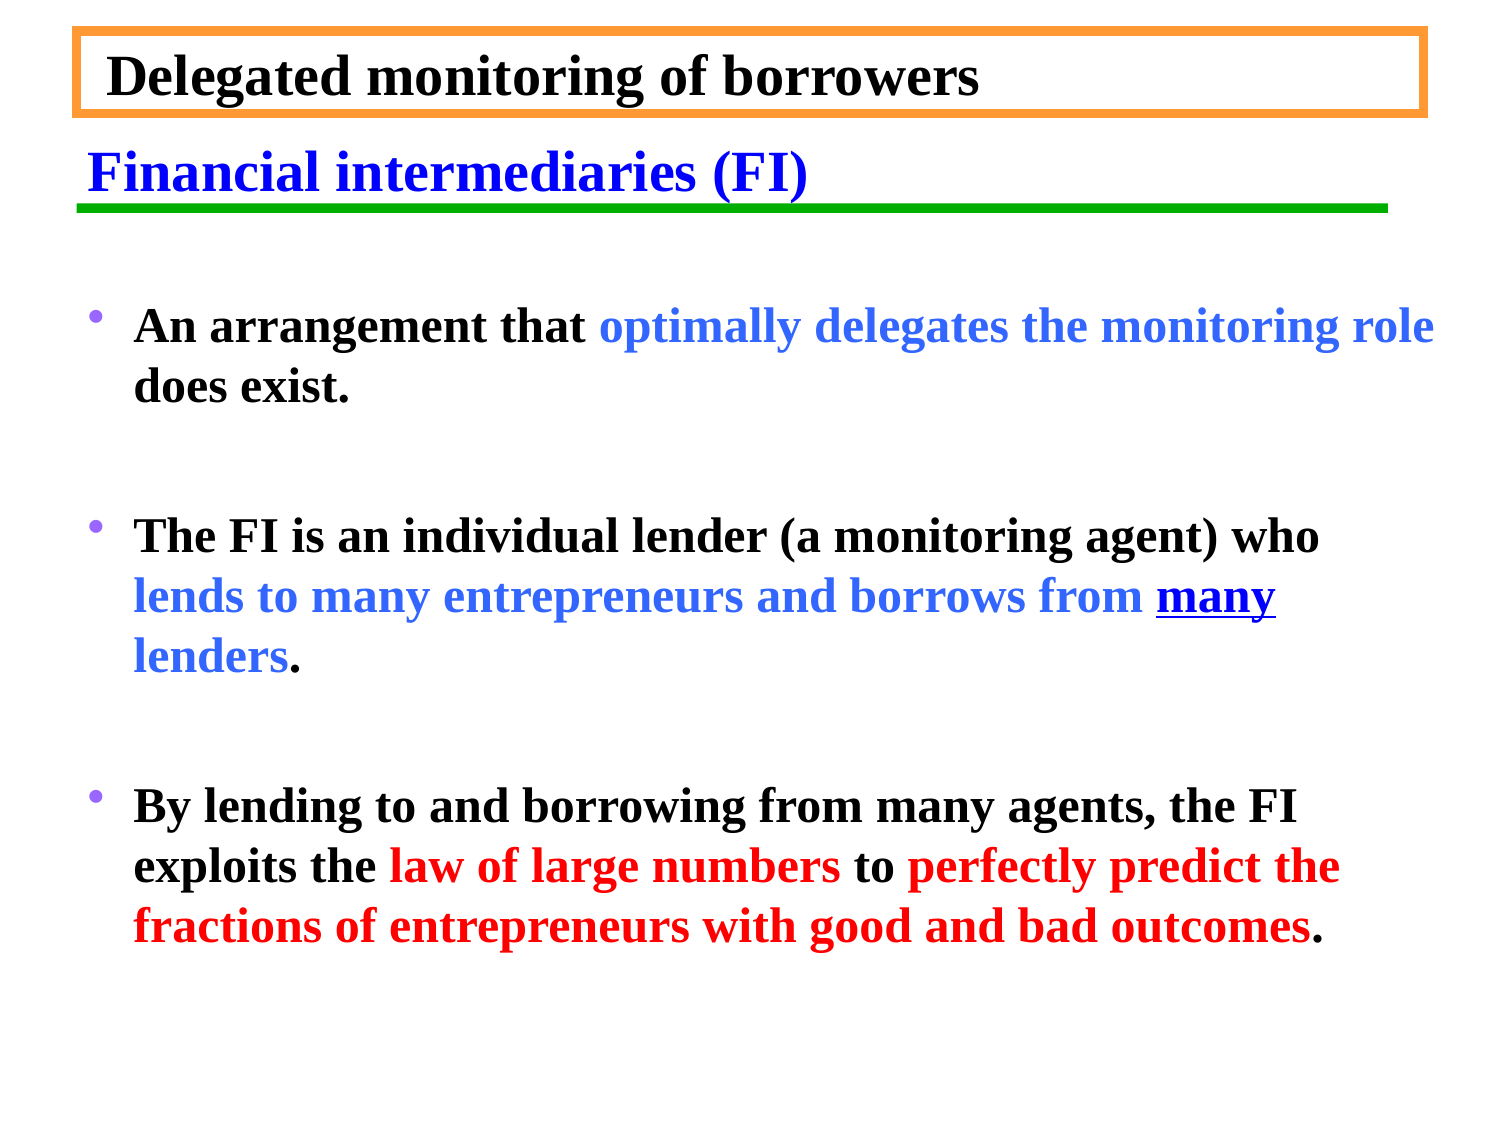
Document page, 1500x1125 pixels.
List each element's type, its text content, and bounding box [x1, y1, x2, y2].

subtitle Financial intermediaries (FI) An arrangement that optimally delegates the monitoring role does exist. The FI is an individual lender (a monitoring agent) who lends to many entrepreneurs and borrows from many lenders. By lending to and borrowing from many agents, the FI exploits the law of large numbers to perfectly predict the fractions of entrepreneurs with good and bad outcomes. [72, 124, 1456, 987]
text_box Delegated monitoring of borrowers [76, 30, 1424, 114]
